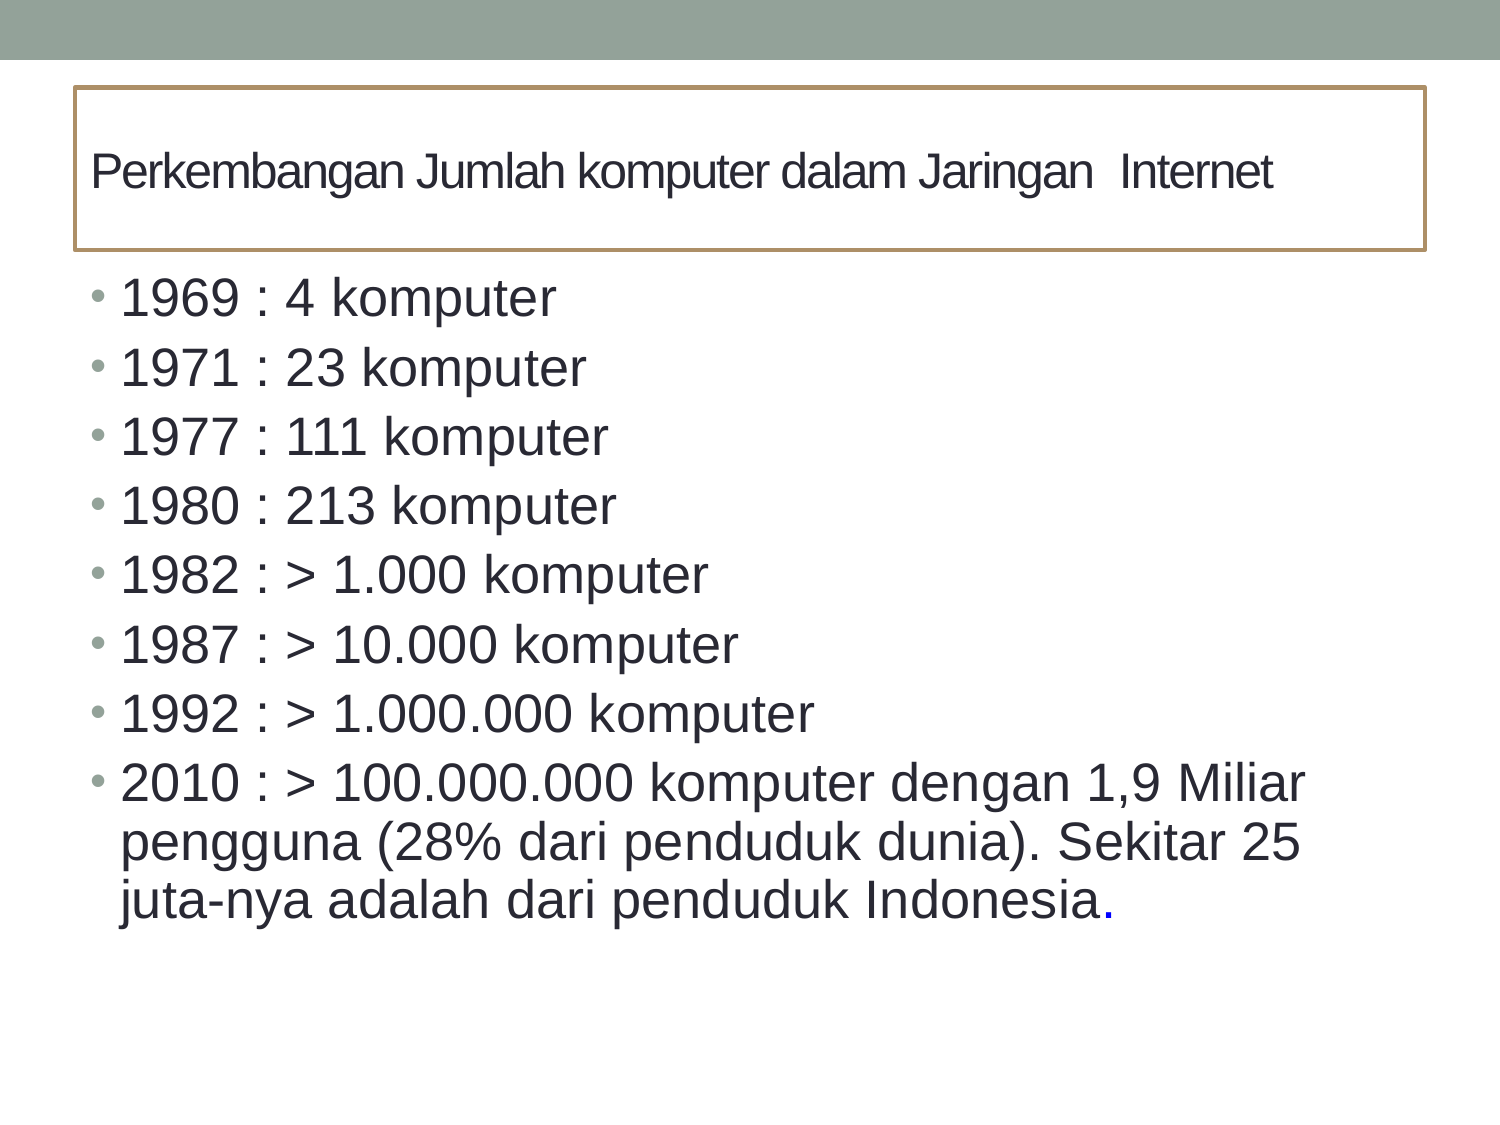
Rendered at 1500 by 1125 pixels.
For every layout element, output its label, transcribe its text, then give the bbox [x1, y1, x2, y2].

title Perkembangan Jumlah komputer dalam Jaringan Internet [73, 85, 1427, 252]
list 1969 : 4 komputer 1971 : 23 komputer 1977 : 111 komputer 1980 : 213 komputer 1982 : > 1.000 komputer 1987 : > 10.000 komputer 1992 : > 1.000.000 komputer 2010 : > 100.000.000 komputer dengan 1,9 Miliar pengguna (28% dari penduduk dunia). Sekitar 25 juta-nya adalah dari penduduk Indonesia. [75, 262, 1425, 1063]
